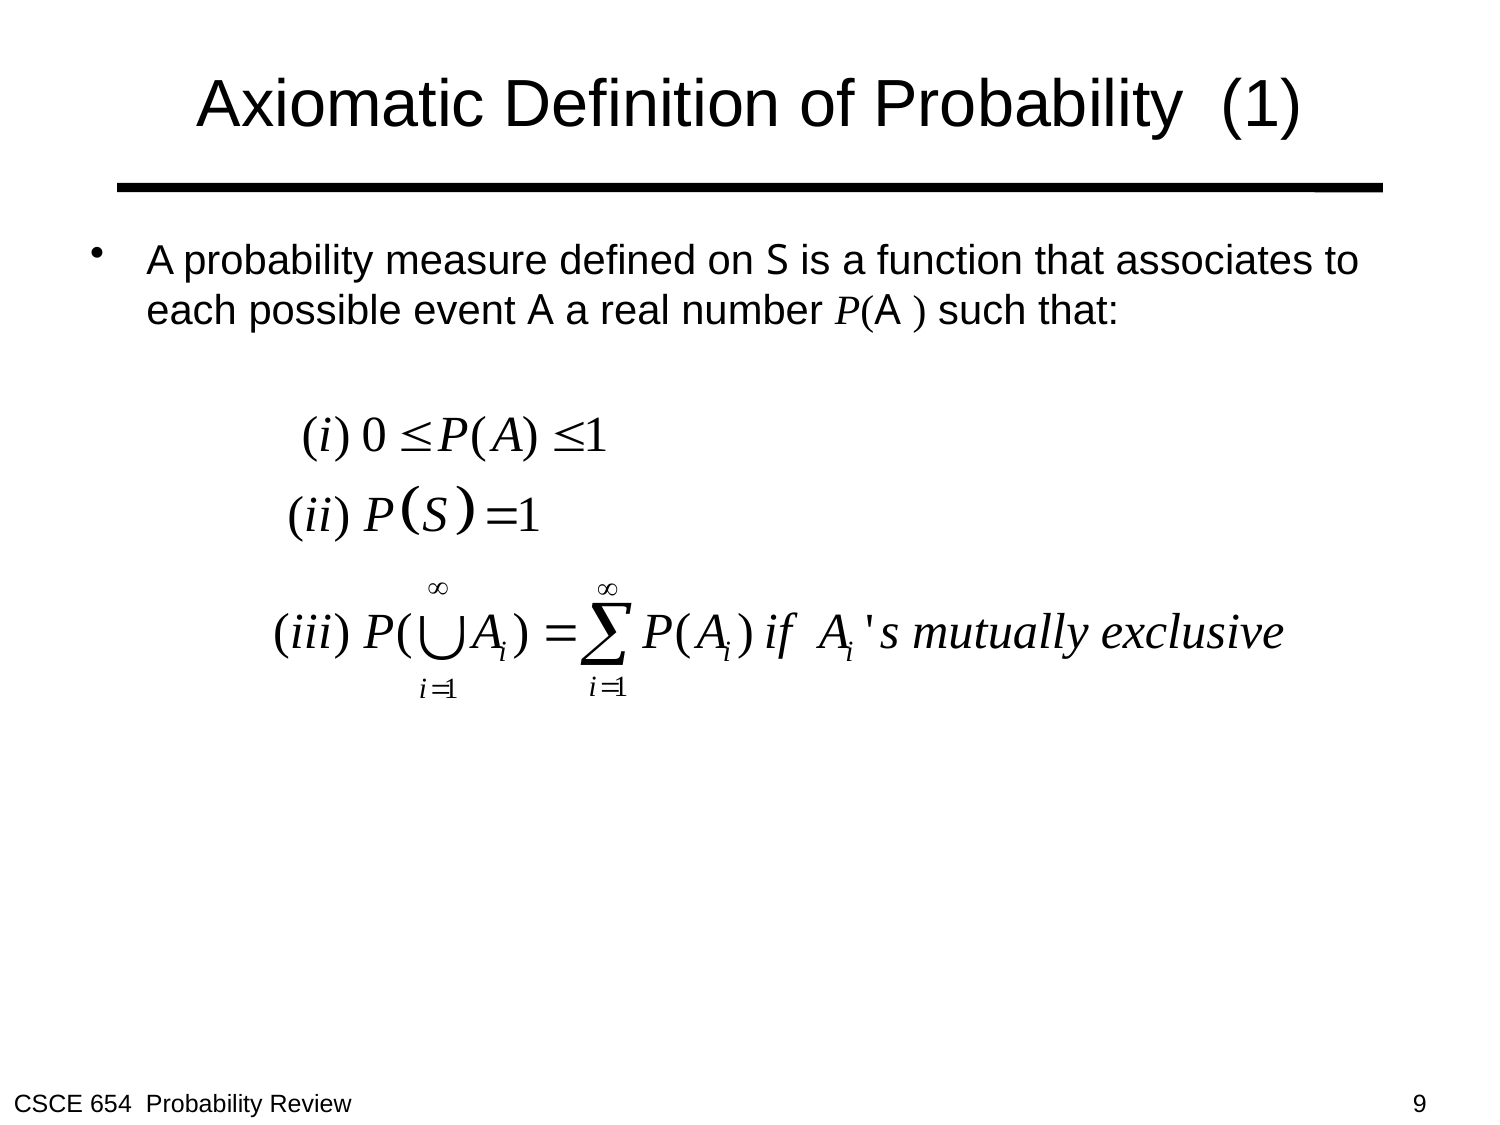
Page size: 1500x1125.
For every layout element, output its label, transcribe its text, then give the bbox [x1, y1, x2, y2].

list A probability measure defined on S is a function that associates to each possible event A a real number P(A ) such that: [75, 224, 1425, 1005]
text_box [266, 403, 1306, 706]
title Axiomatic Definition of Probability (1) [75, 24, 1425, 175]
